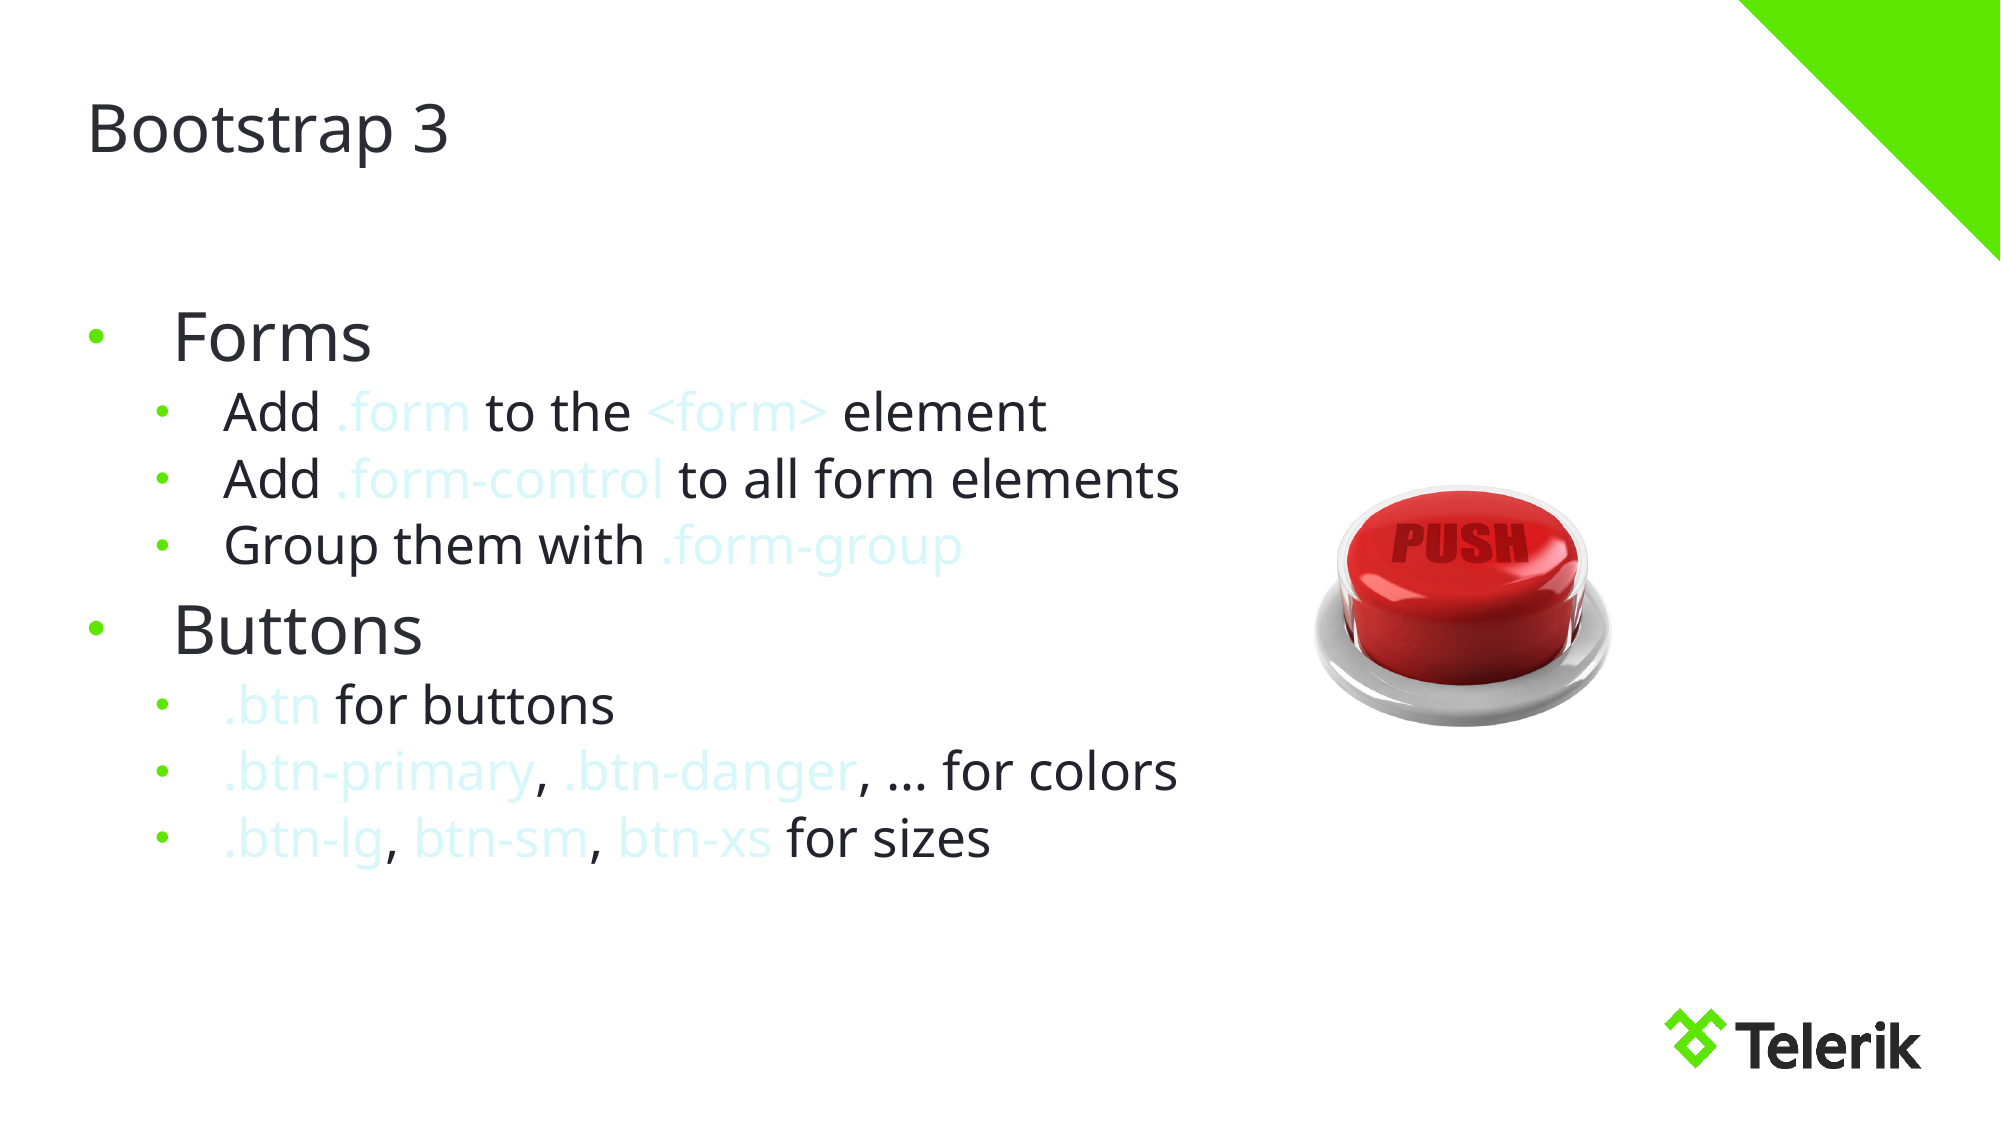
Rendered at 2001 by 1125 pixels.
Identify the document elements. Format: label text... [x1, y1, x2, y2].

picture [1664, 1008, 1926, 1069]
title Bootstrap 3 [71, 85, 1932, 176]
picture [1274, 464, 1651, 738]
list Forms Add .form to the <form> element Add .form-control to all form elements Group them with .form-group Buttons .btn for buttons .btn-primary, .btn-danger, … for colors .btn-lg, btn-sm, btn-xs for sizes [71, 295, 1932, 877]
